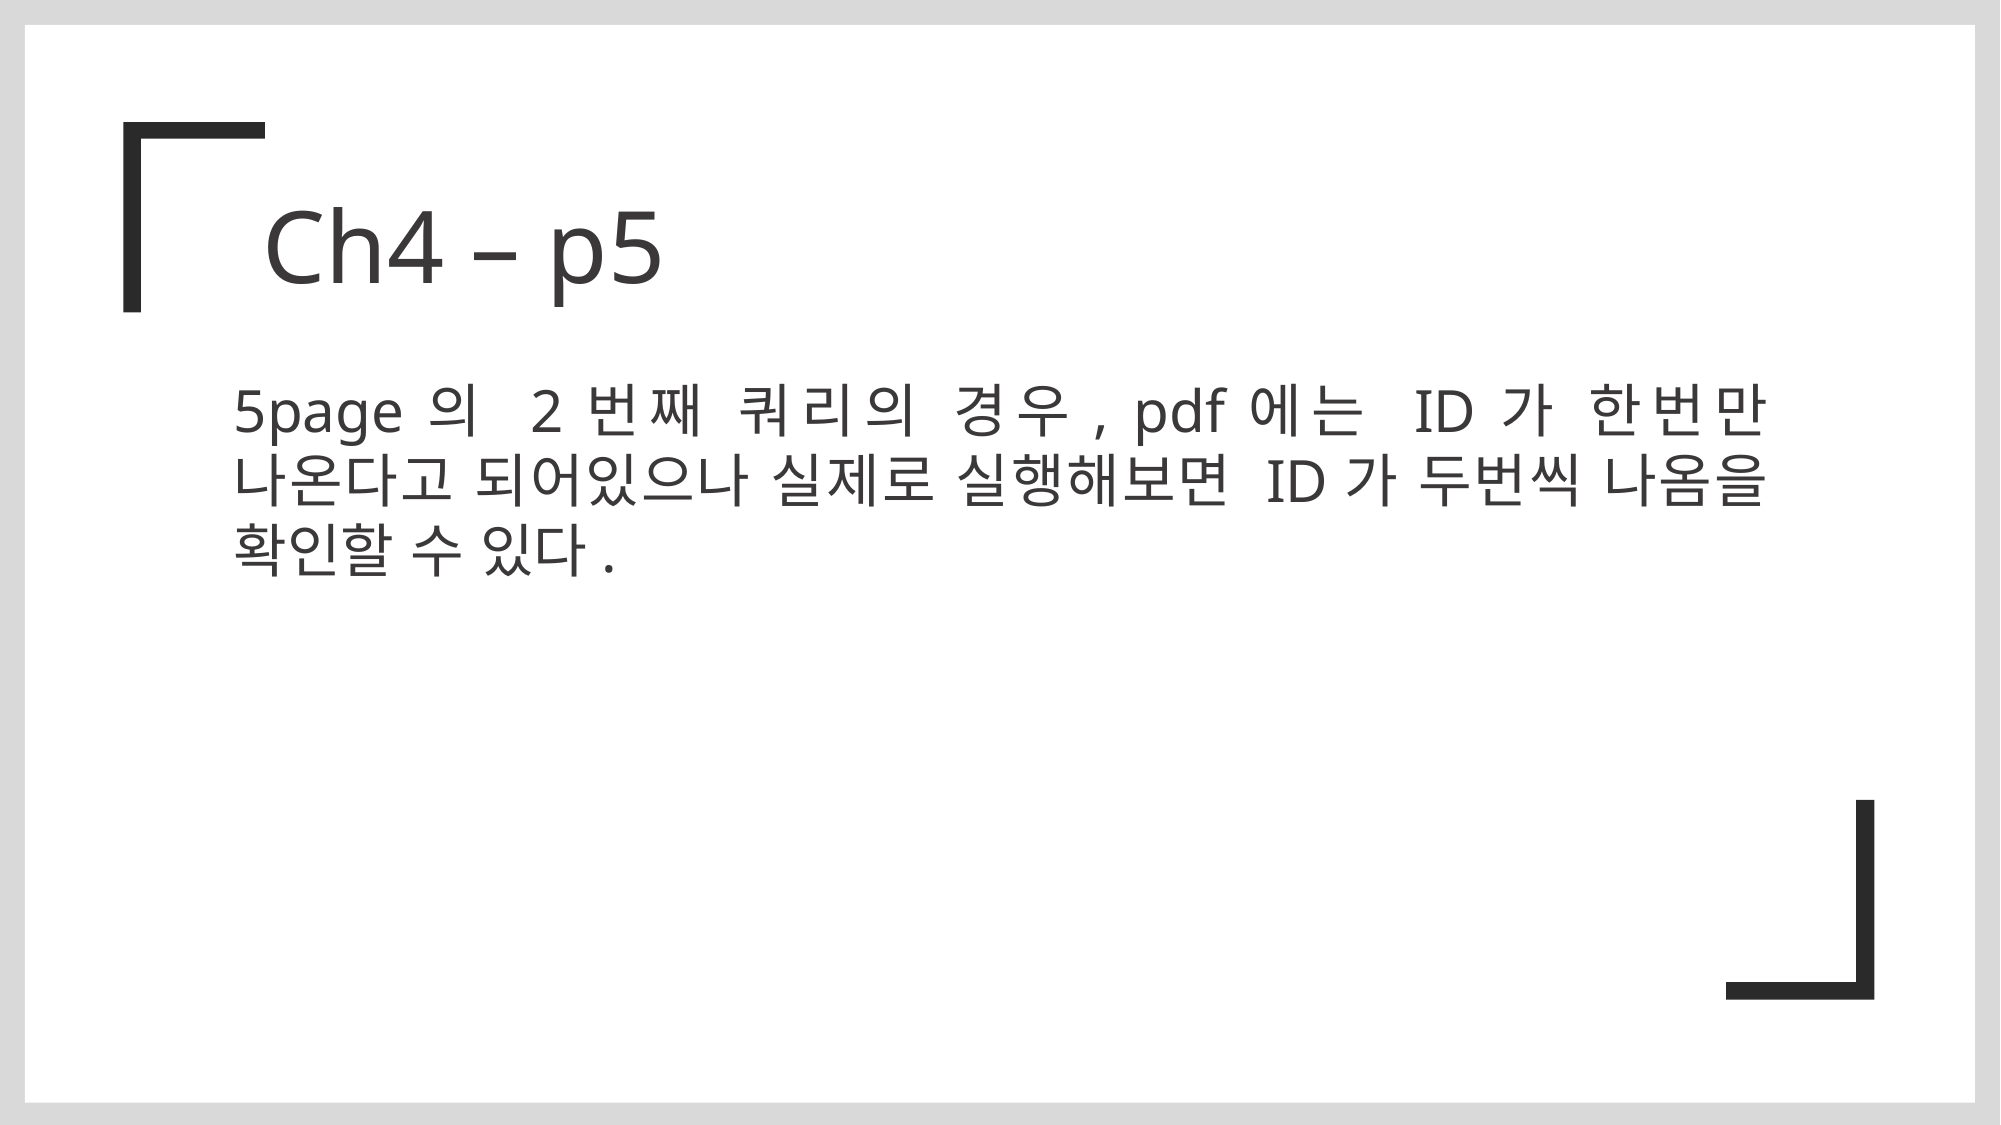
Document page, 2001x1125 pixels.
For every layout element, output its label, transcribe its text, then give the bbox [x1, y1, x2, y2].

text_box 5page의 2번째 쿼리의 경우, pdf에는 ID가 한번만 나온다고 되어있으나 실제로 실행해보면 ID가 두번씩 나옴을 확인할 수 있다. [218, 366, 1783, 592]
text_box [123, 122, 265, 313]
text_box Ch4 – p5 [248, 176, 681, 311]
text_box [1726, 799, 1875, 1000]
